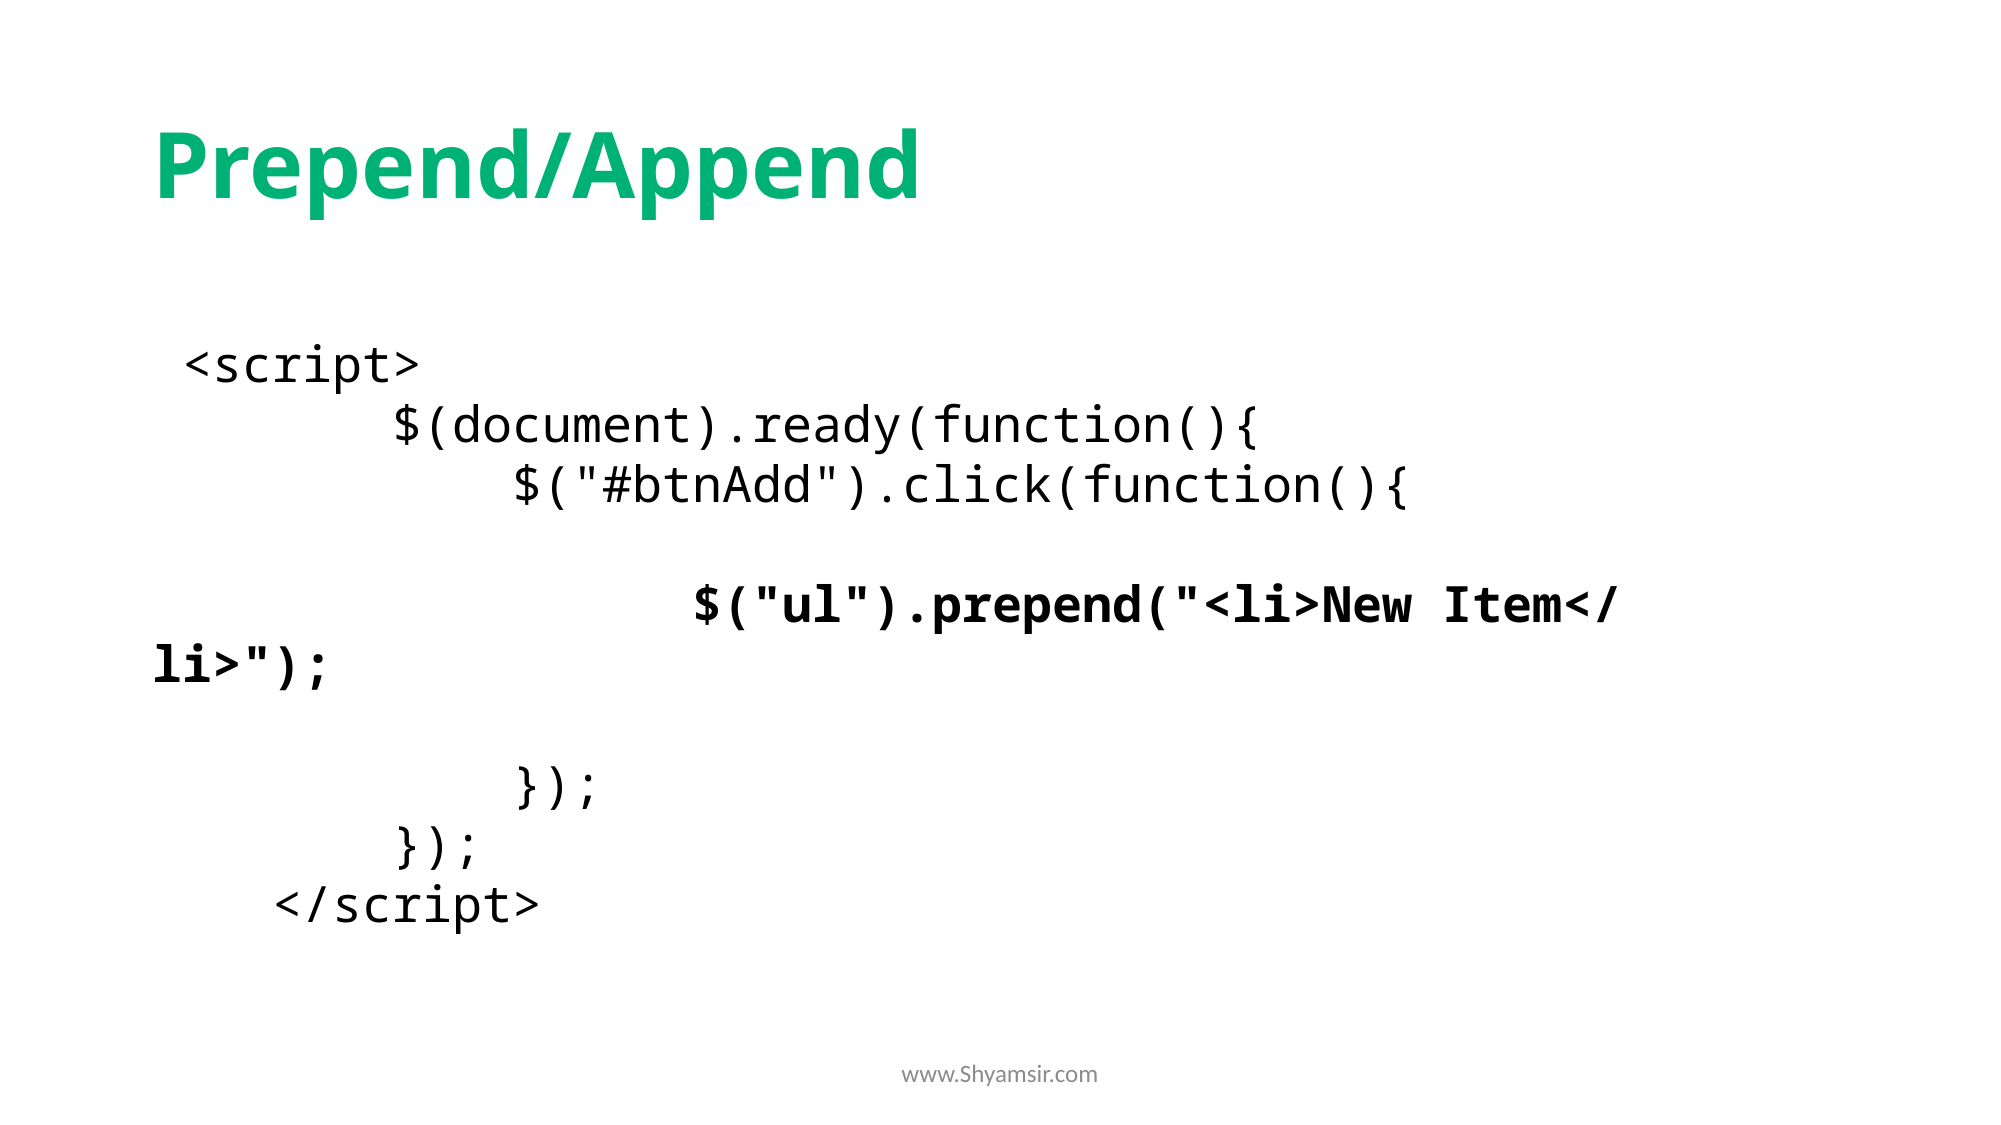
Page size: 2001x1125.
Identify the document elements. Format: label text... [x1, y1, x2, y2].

text_box <script> $(document).ready(function(){ $("#btnAdd").click(function(){ $("ul").prepend("<li>New Item</li>"); }); }); </script> [137, 325, 1785, 940]
footer www.Shyamsir.com [662, 1042, 1338, 1103]
title Prepend/Append [137, 59, 1863, 278]
